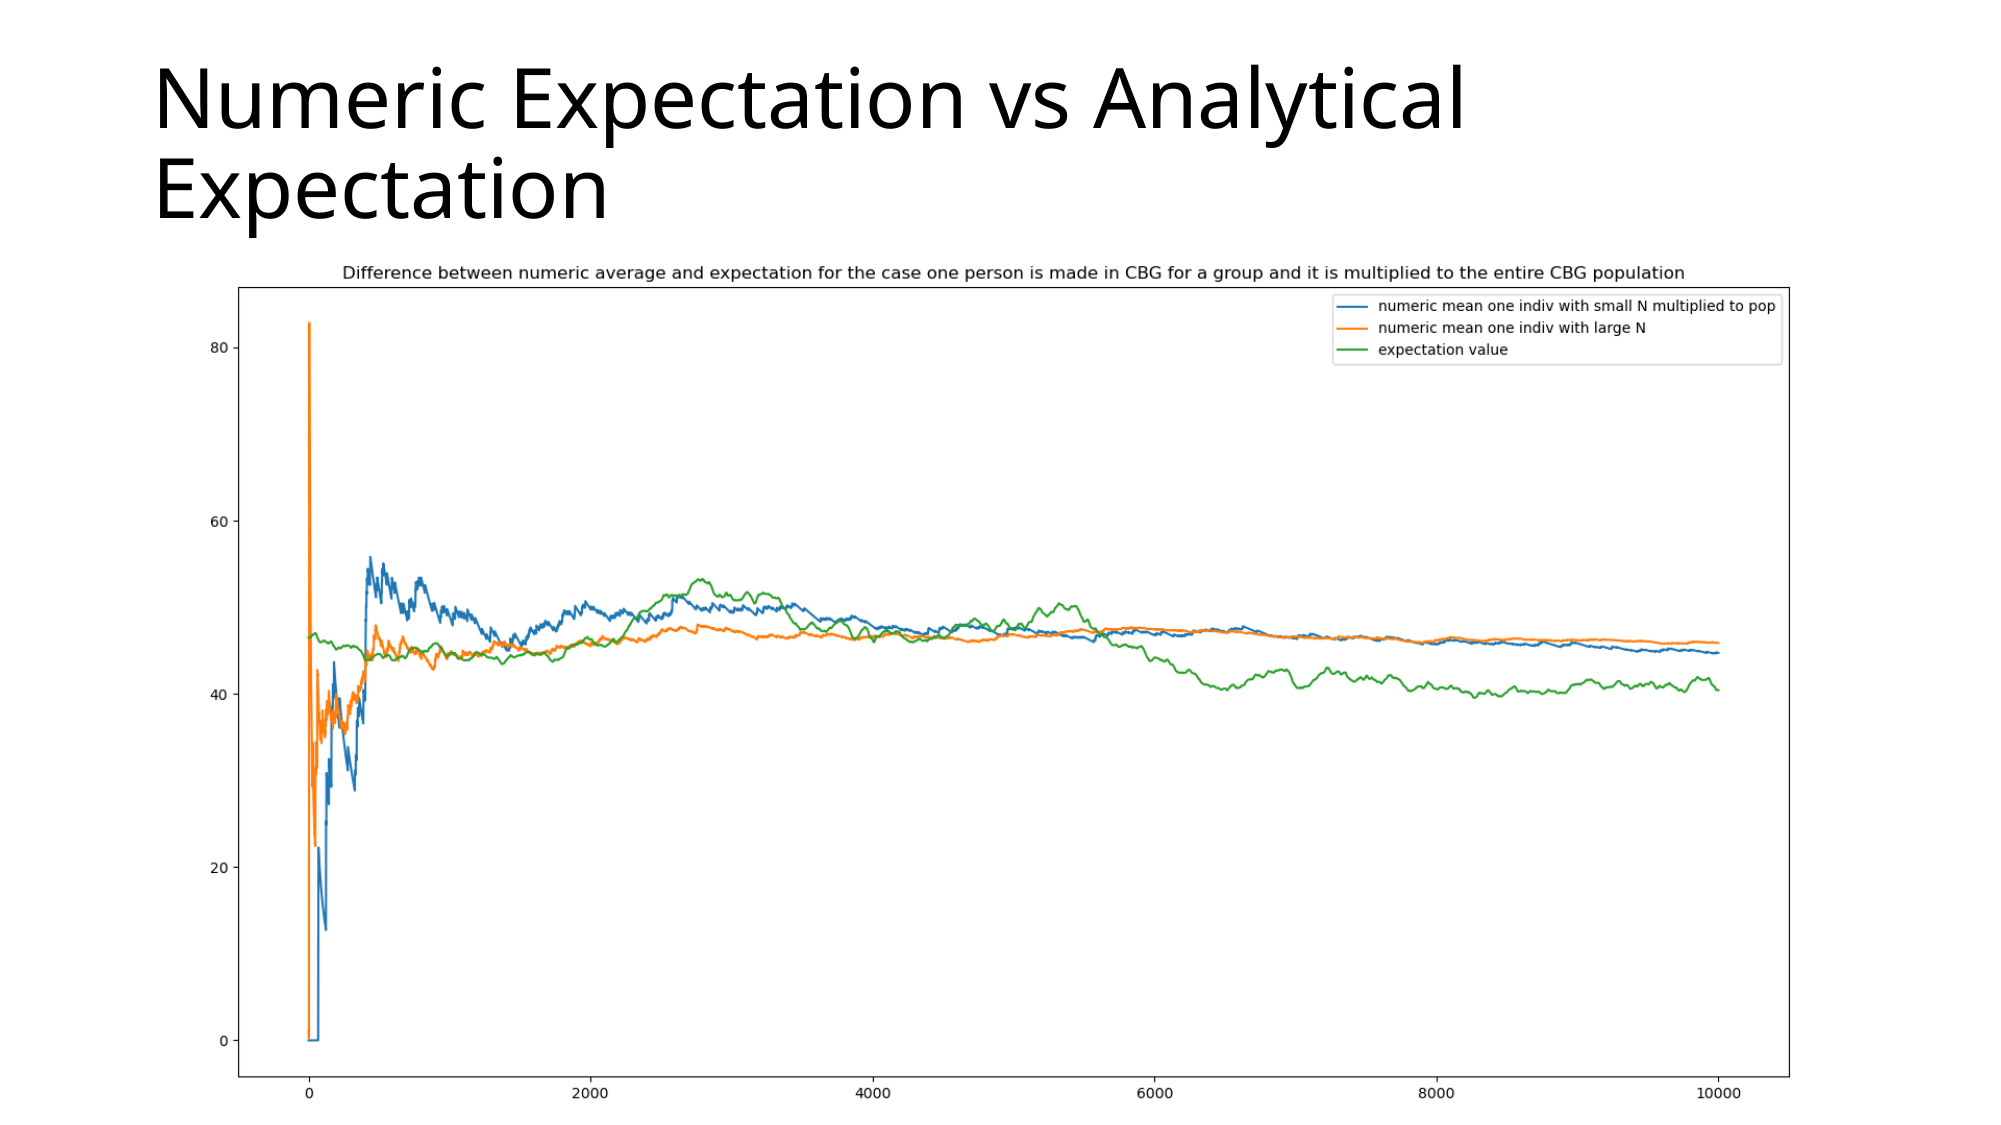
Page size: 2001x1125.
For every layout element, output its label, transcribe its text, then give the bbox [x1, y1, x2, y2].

title Numeric Expectation vs Analytical Expectation [137, 37, 1863, 256]
picture [184, 238, 1816, 1125]
